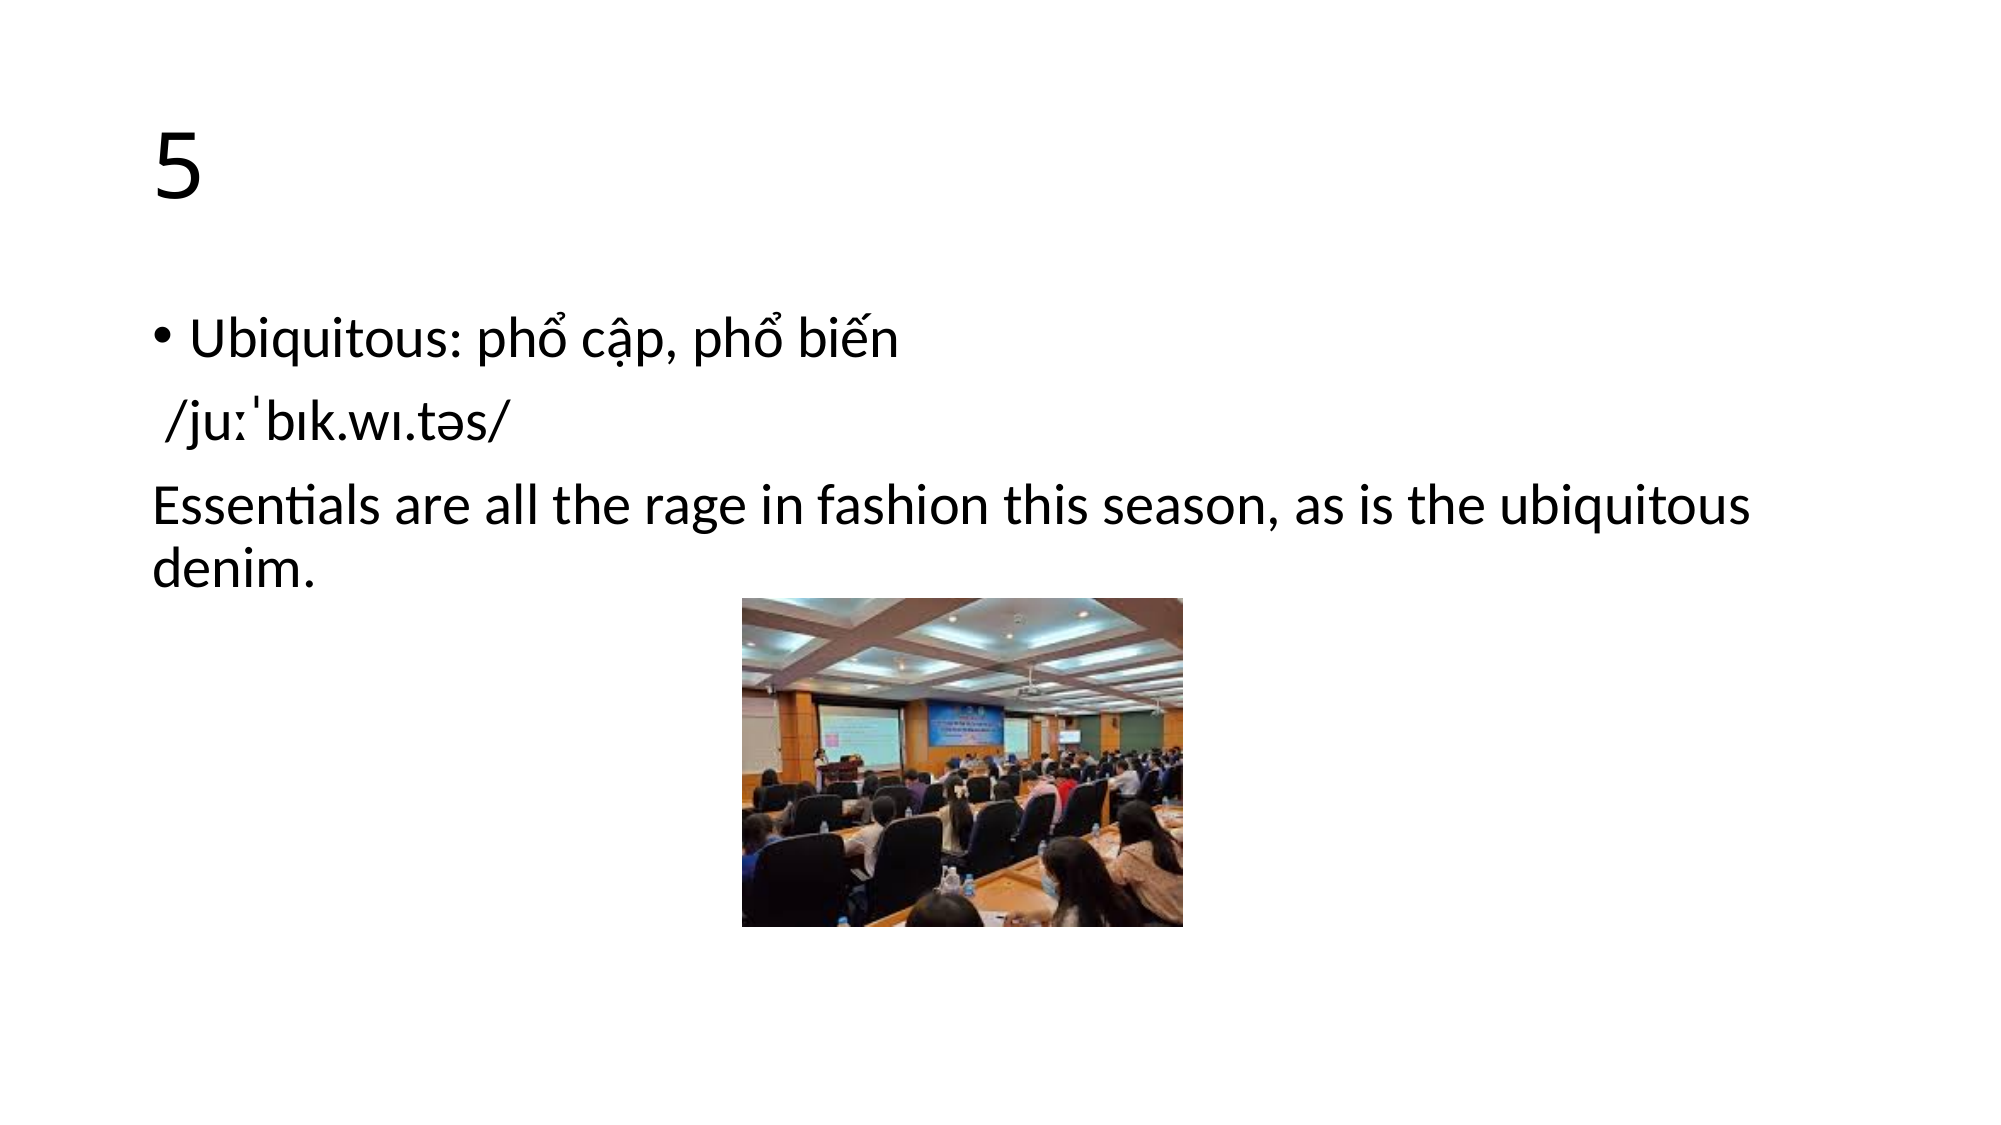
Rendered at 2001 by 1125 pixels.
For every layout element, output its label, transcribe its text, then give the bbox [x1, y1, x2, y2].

list Ubiquitous: phổ cập, phổ biến /juːˈbɪk.wɪ.təs/ Essentials are all the rage in fashion this season, as is the ubiquitous denim. [137, 299, 1863, 1014]
title 5 [137, 59, 1863, 278]
picture [742, 598, 1183, 927]
